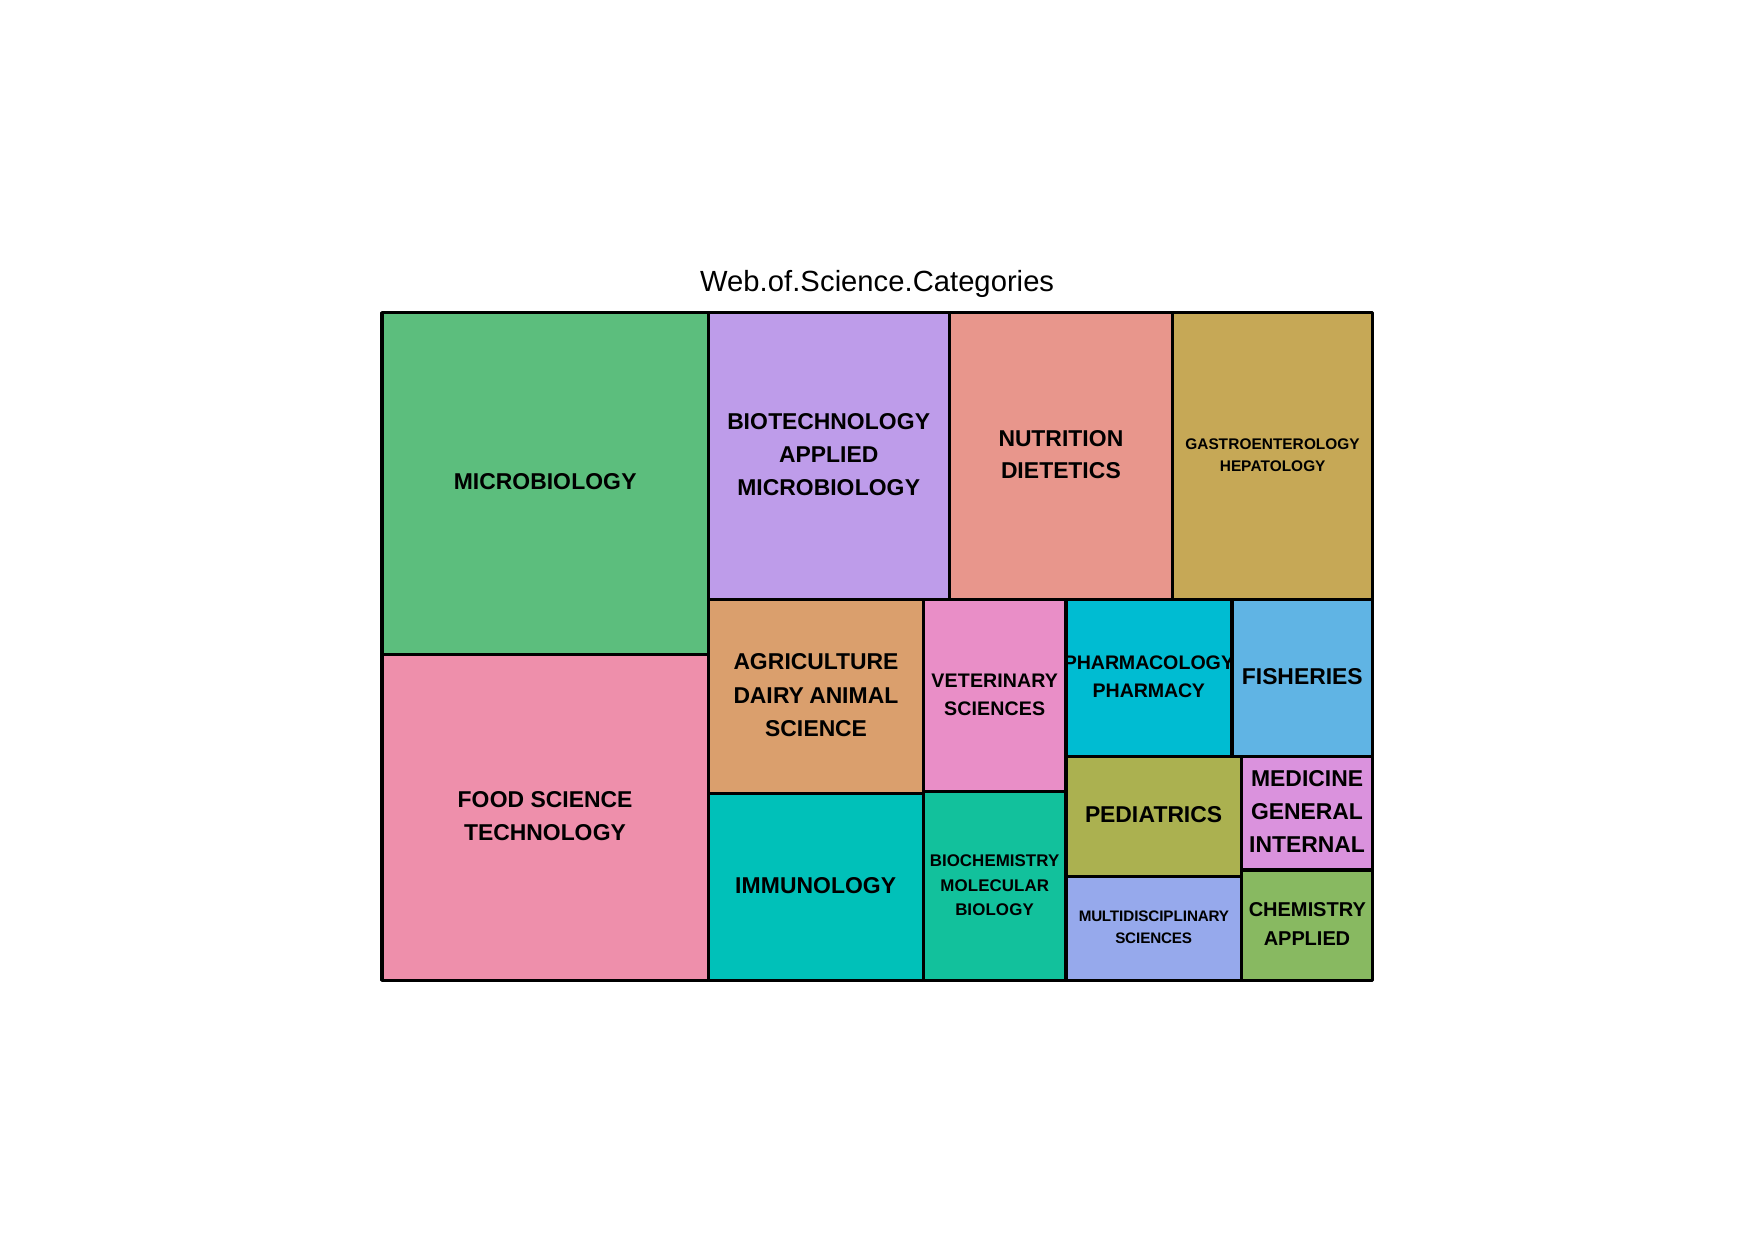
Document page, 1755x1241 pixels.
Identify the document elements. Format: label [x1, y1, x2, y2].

text_box [352, 244, 1403, 996]
